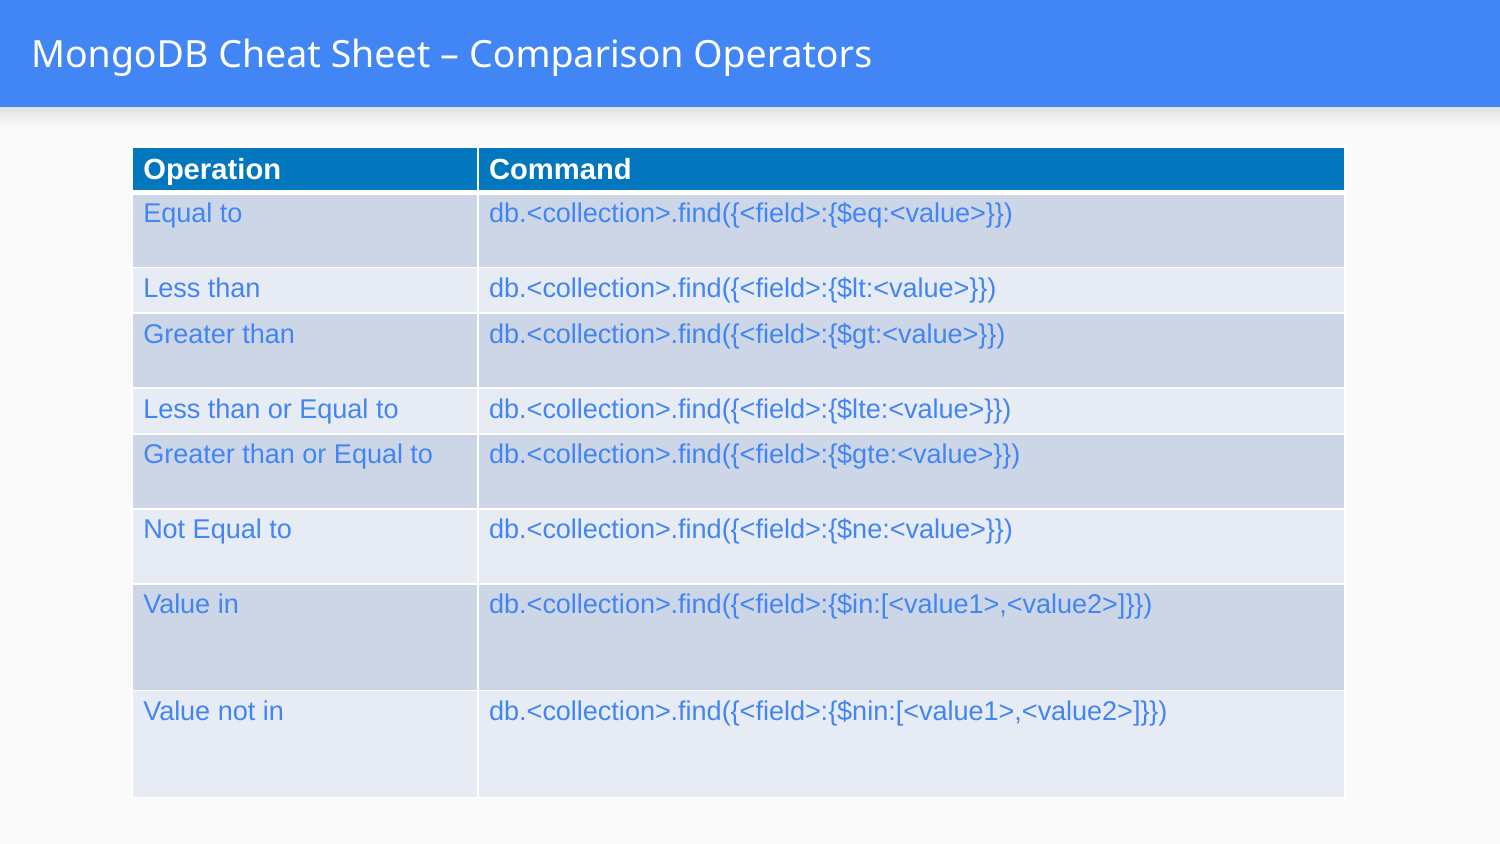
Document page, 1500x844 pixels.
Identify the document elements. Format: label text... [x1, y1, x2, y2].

title MongoDB Cheat Sheet – Comparison Operators [16, 2, 1464, 102]
table_cell Equal to [133, 195, 477, 267]
table_cell Value not in [133, 691, 477, 797]
table_cell db.<collection>.find({<field>:{$gte:<value>}}) [479, 435, 1344, 508]
table_cell db.<collection>.find({<field>:{$gt:<value>}}) [479, 314, 1344, 387]
table_cell Less than [133, 268, 477, 312]
table_header Command [479, 148, 1344, 190]
table_cell Greater than [133, 314, 477, 387]
table_cell db.<collection>.find({<field>:{$lte:<value>}}) [479, 389, 1344, 433]
table_cell Not Equal to [133, 510, 477, 583]
table_cell Value in [133, 585, 477, 690]
table_cell db.<collection>.find({<field>:{$eq:<value>}}) [479, 195, 1344, 267]
table_cell db.<collection>.find({<field>:{$in:[<value1>,<value2>]}}) [479, 585, 1344, 690]
table_cell db.<collection>.find({<field>:{$ne:<value>}}) [479, 510, 1344, 583]
table_cell db.<collection>.find({<field>:{$lt:<value>}}) [479, 268, 1344, 312]
table_cell Less than or Equal to [133, 389, 477, 433]
table_header Operation [133, 148, 477, 190]
table_cell db.<collection>.find({<field>:{$nin:[<value1>,<value2>]}}) [479, 691, 1344, 797]
table_cell Greater than or Equal to [133, 435, 477, 508]
